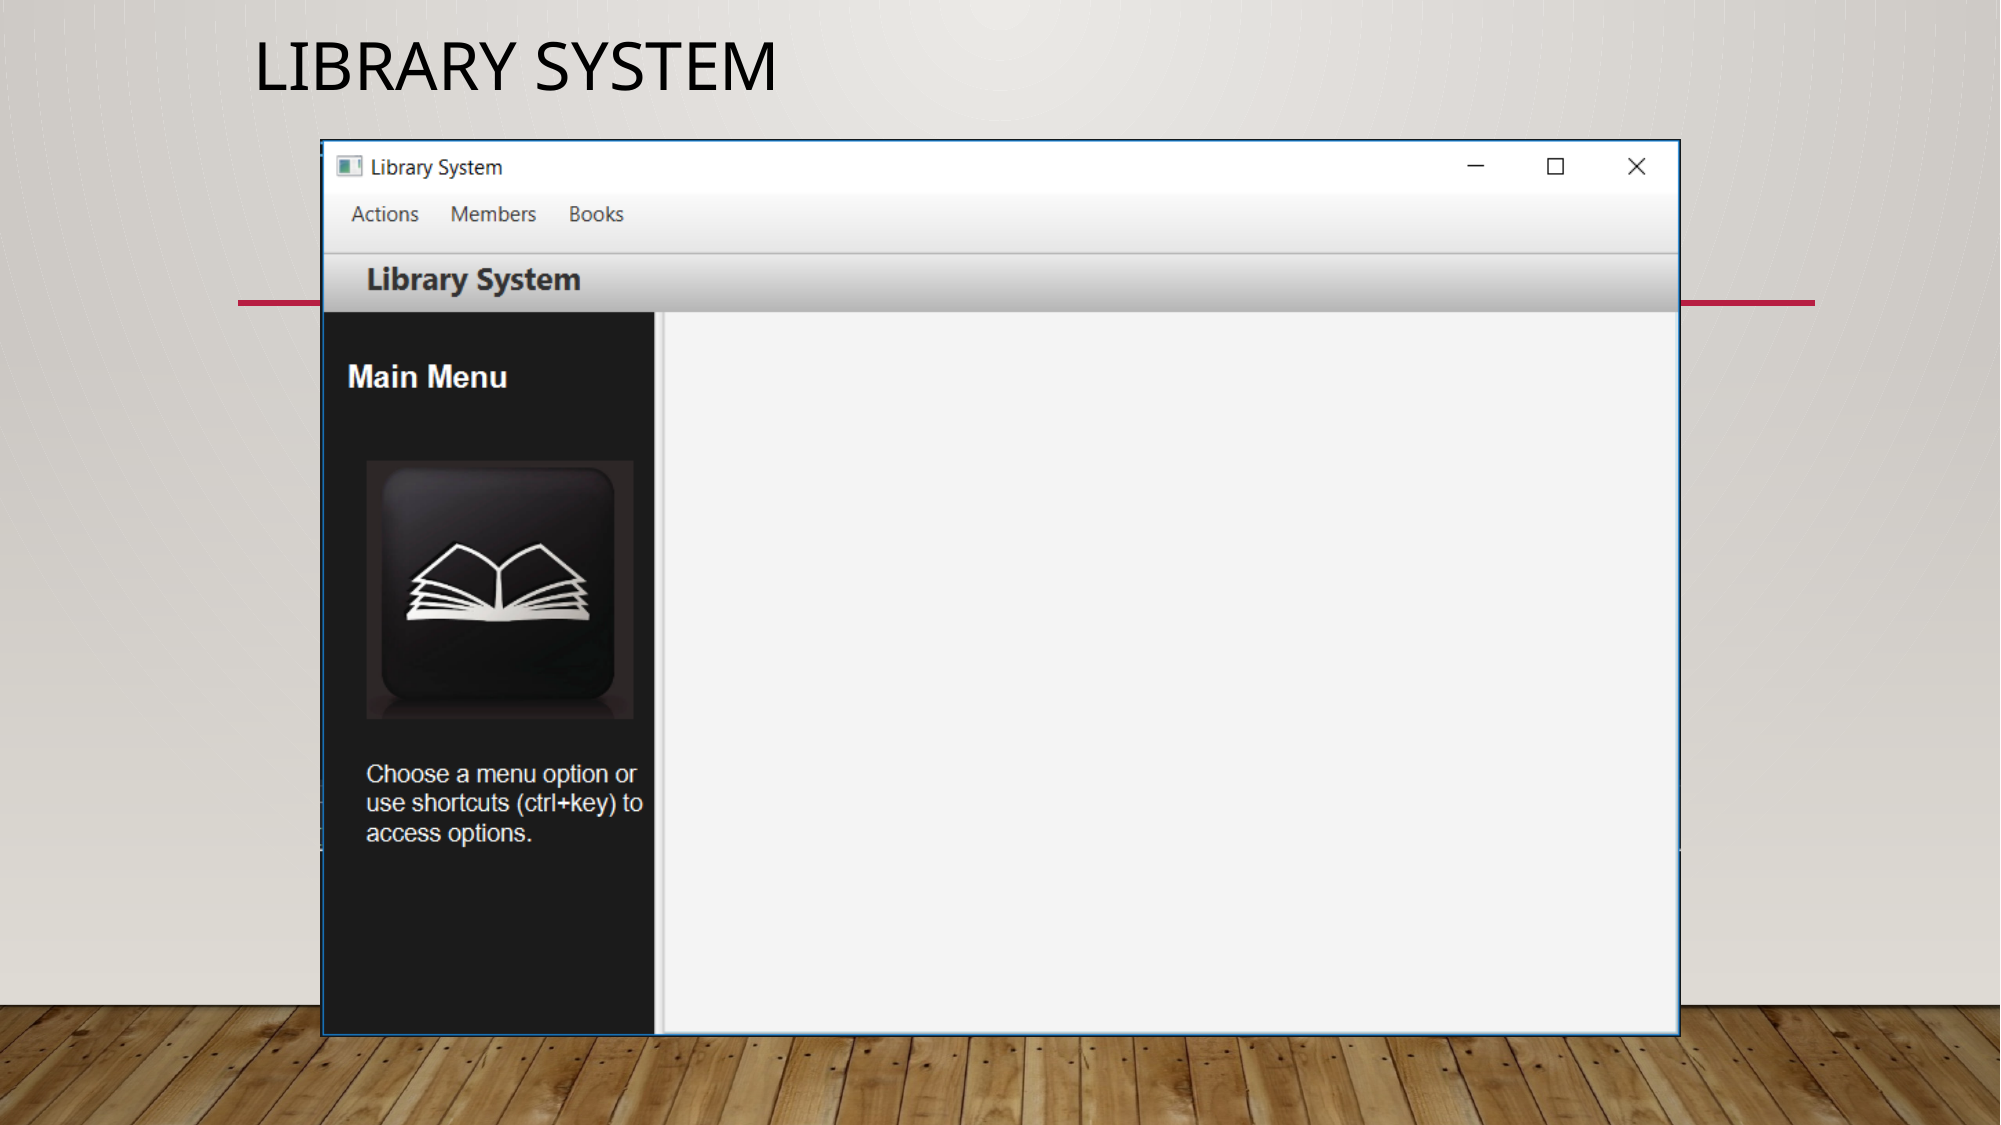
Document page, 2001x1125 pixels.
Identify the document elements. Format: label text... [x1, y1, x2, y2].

title Library system [238, 24, 1814, 198]
picture [0, 138, 2000, 1125]
